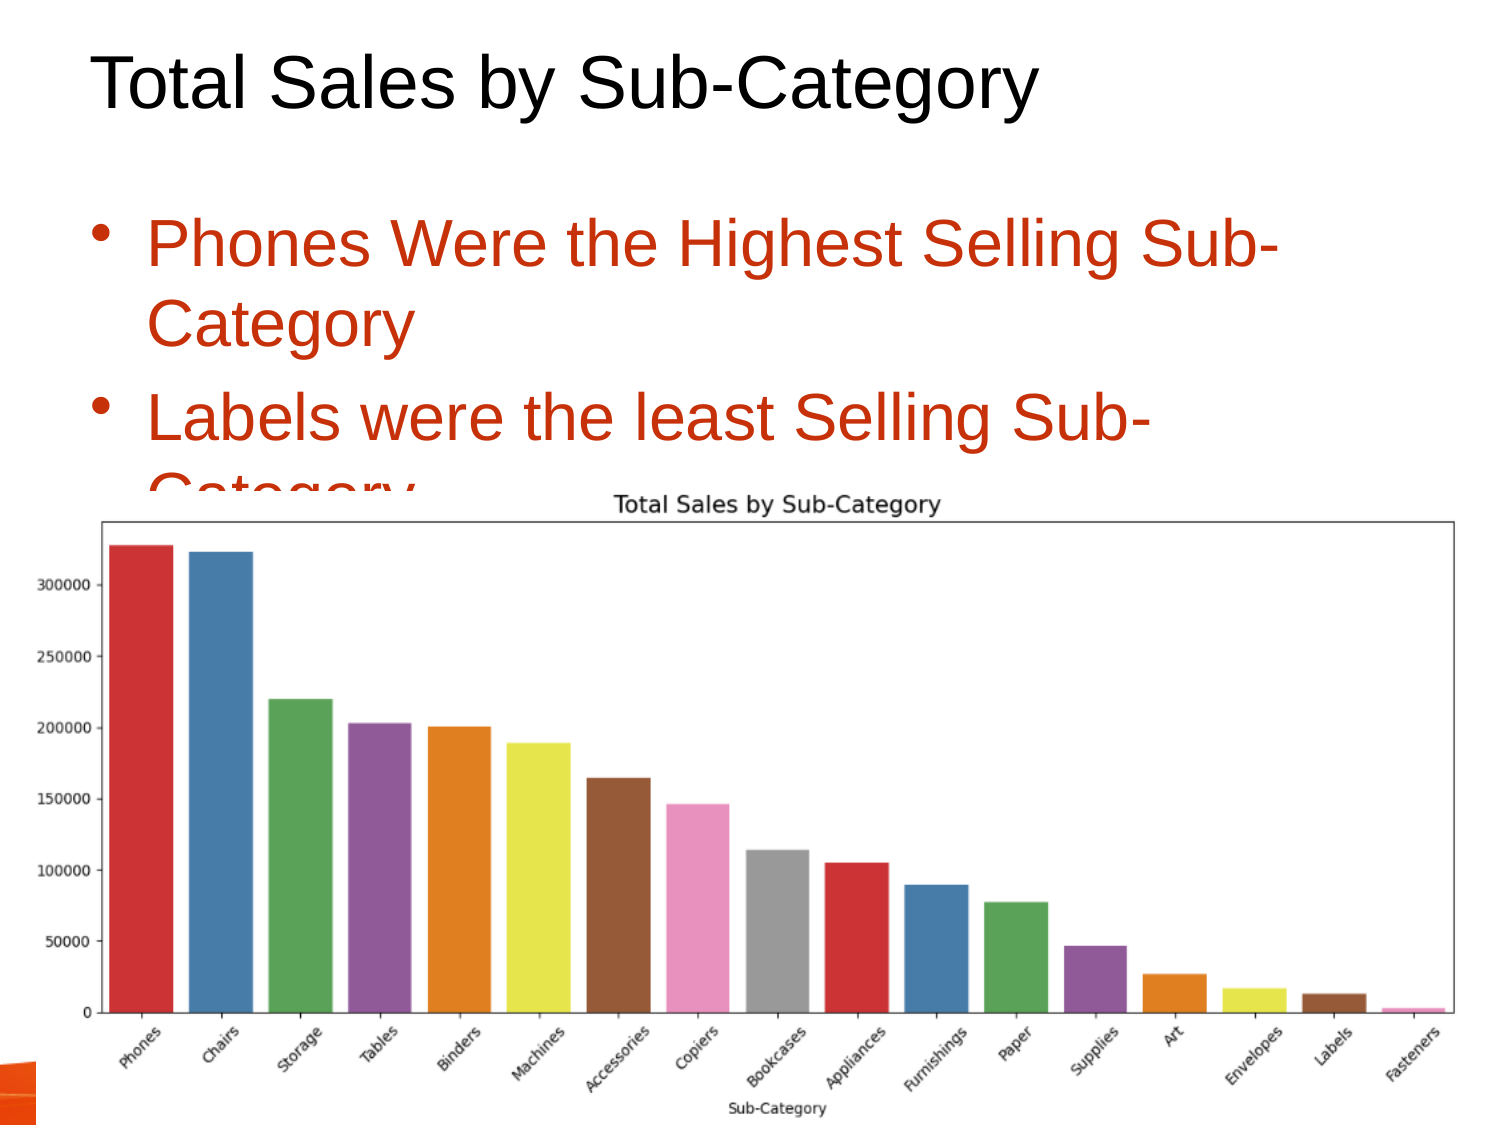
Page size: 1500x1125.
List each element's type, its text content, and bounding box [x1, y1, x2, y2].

list Phones Were the Highest Selling Sub-Category Labels were the least Selling Sub-Category [74, 192, 1426, 491]
title Total Sales by Sub-Category [74, 30, 1426, 127]
picture [0, 0, 1500, 1125]
